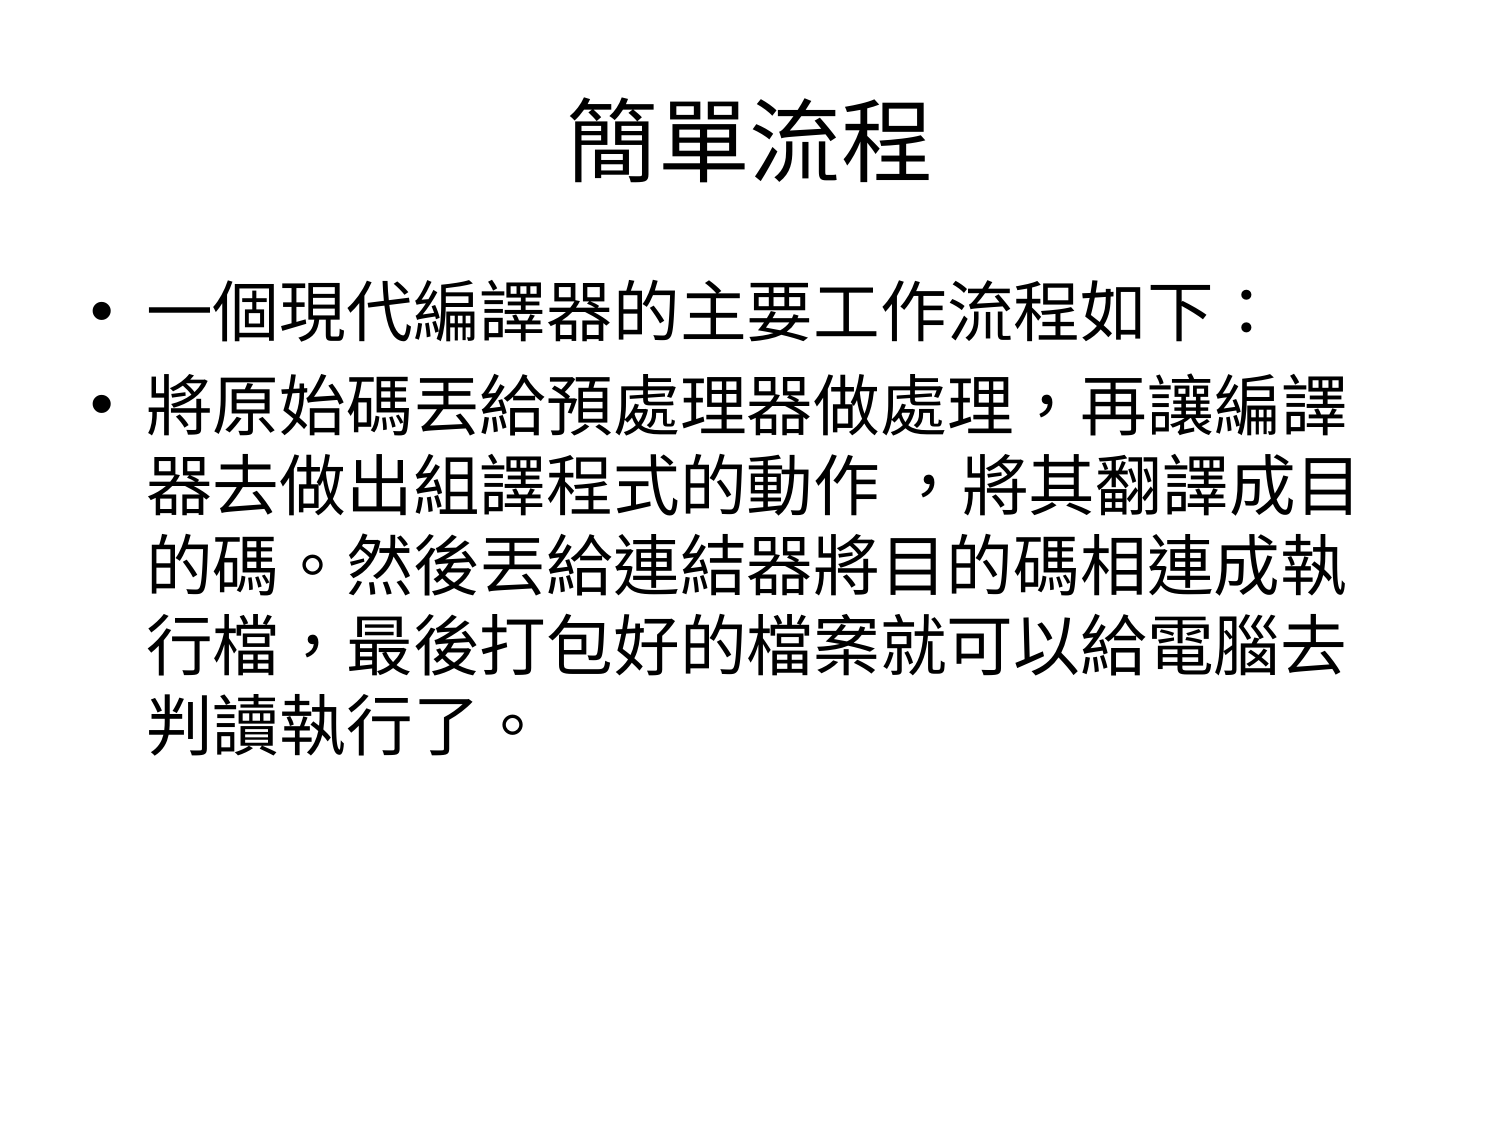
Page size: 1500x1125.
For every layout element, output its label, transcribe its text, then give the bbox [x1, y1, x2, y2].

title 簡單流程 [75, 45, 1425, 233]
list 一個現代編譯器的主要工作流程如下： 將原始碼丟給預處理器做處理，再讓編譯器去做出組譯程式的動作 ，將其翻譯成目的碼。然後丟給連結器將目的碼相連成執行檔，最後打包好的檔案就可以給電腦去判讀執行了。 [75, 262, 1425, 1005]
